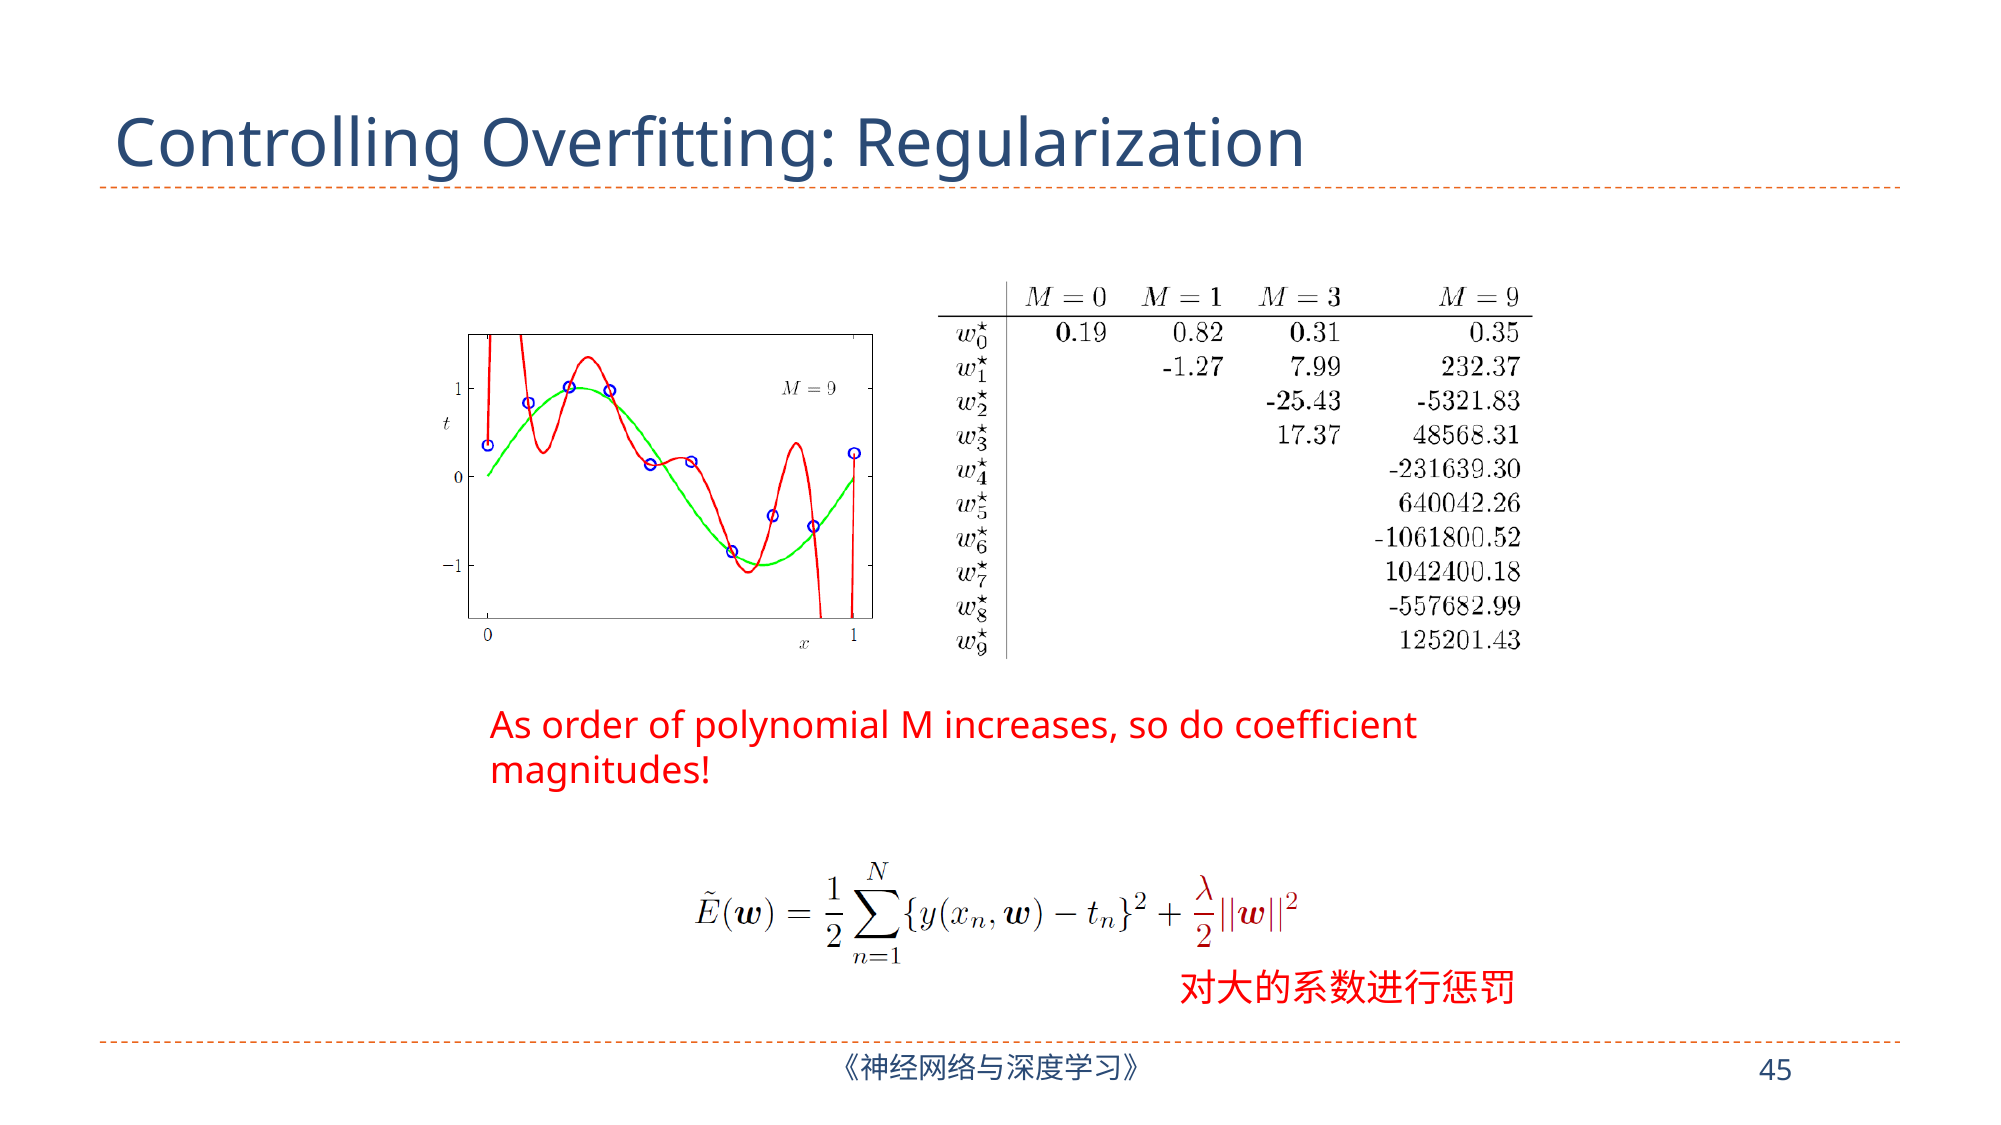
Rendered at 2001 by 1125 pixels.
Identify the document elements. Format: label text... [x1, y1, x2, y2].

text_box As order of polynomial M increases, so do coefficient magnitudes! [474, 699, 1570, 799]
picture [684, 849, 1315, 987]
picture [417, 262, 1583, 686]
title Controlling Overfitting: Regularization [99, 24, 1900, 188]
text_box 对大的系数进行惩罚 [1164, 956, 1532, 1016]
